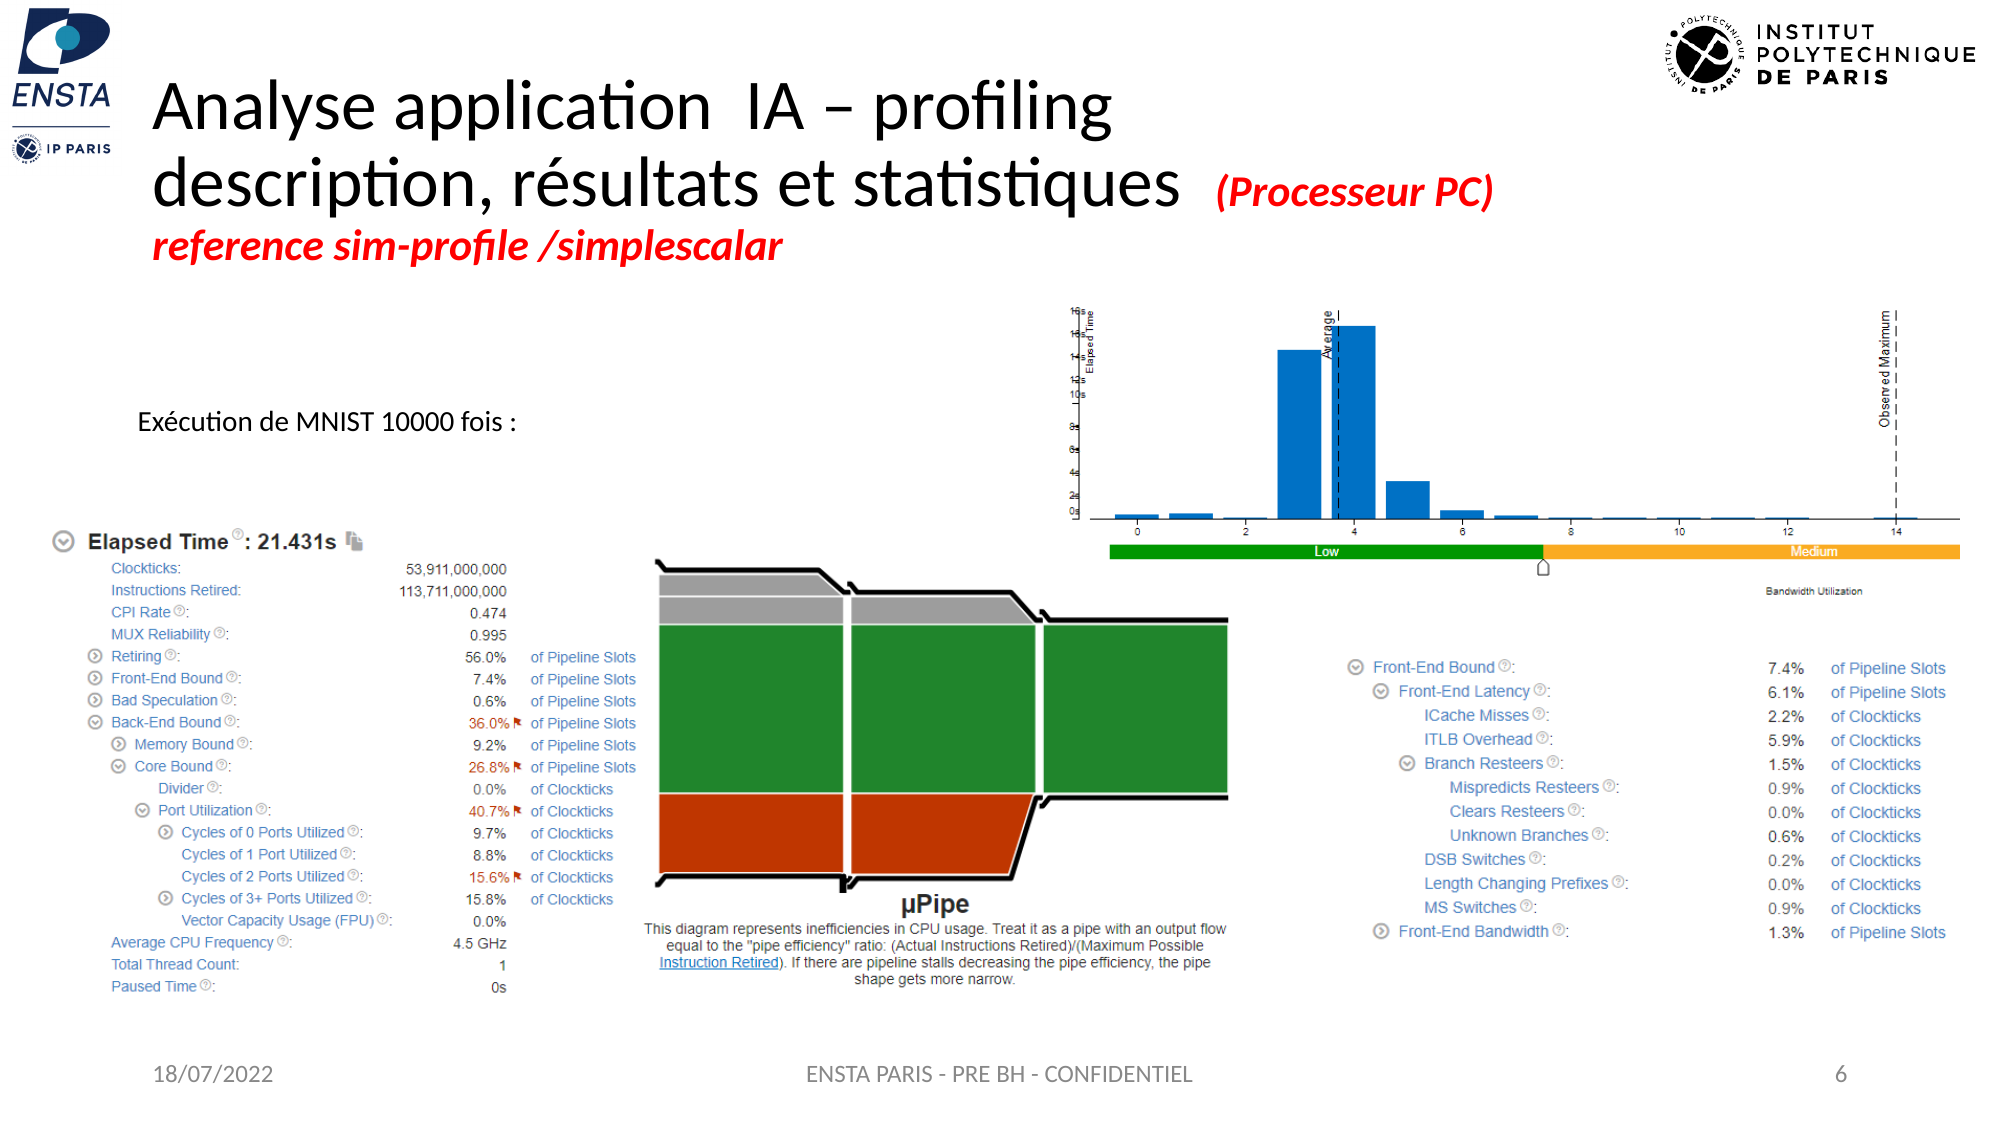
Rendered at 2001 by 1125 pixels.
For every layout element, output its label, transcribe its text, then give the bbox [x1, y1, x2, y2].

picture [1656, 0, 1983, 112]
footer ENSTA PARIS - PRE BH - CONFIDENTIEL [662, 1042, 1338, 1103]
text_box Exécution de MNIST 10000 fois : [122, 387, 1007, 453]
title Analyse application IA – profiling description, résultats et statistiques (Processeur PC) reference sim-profile /simplescalar [137, 59, 1863, 278]
slide_number ‹#› [1412, 1042, 1863, 1103]
picture [1299, 653, 1954, 945]
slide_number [137, 1042, 588, 1103]
picture [45, 291, 1961, 1009]
picture [0, 0, 122, 176]
